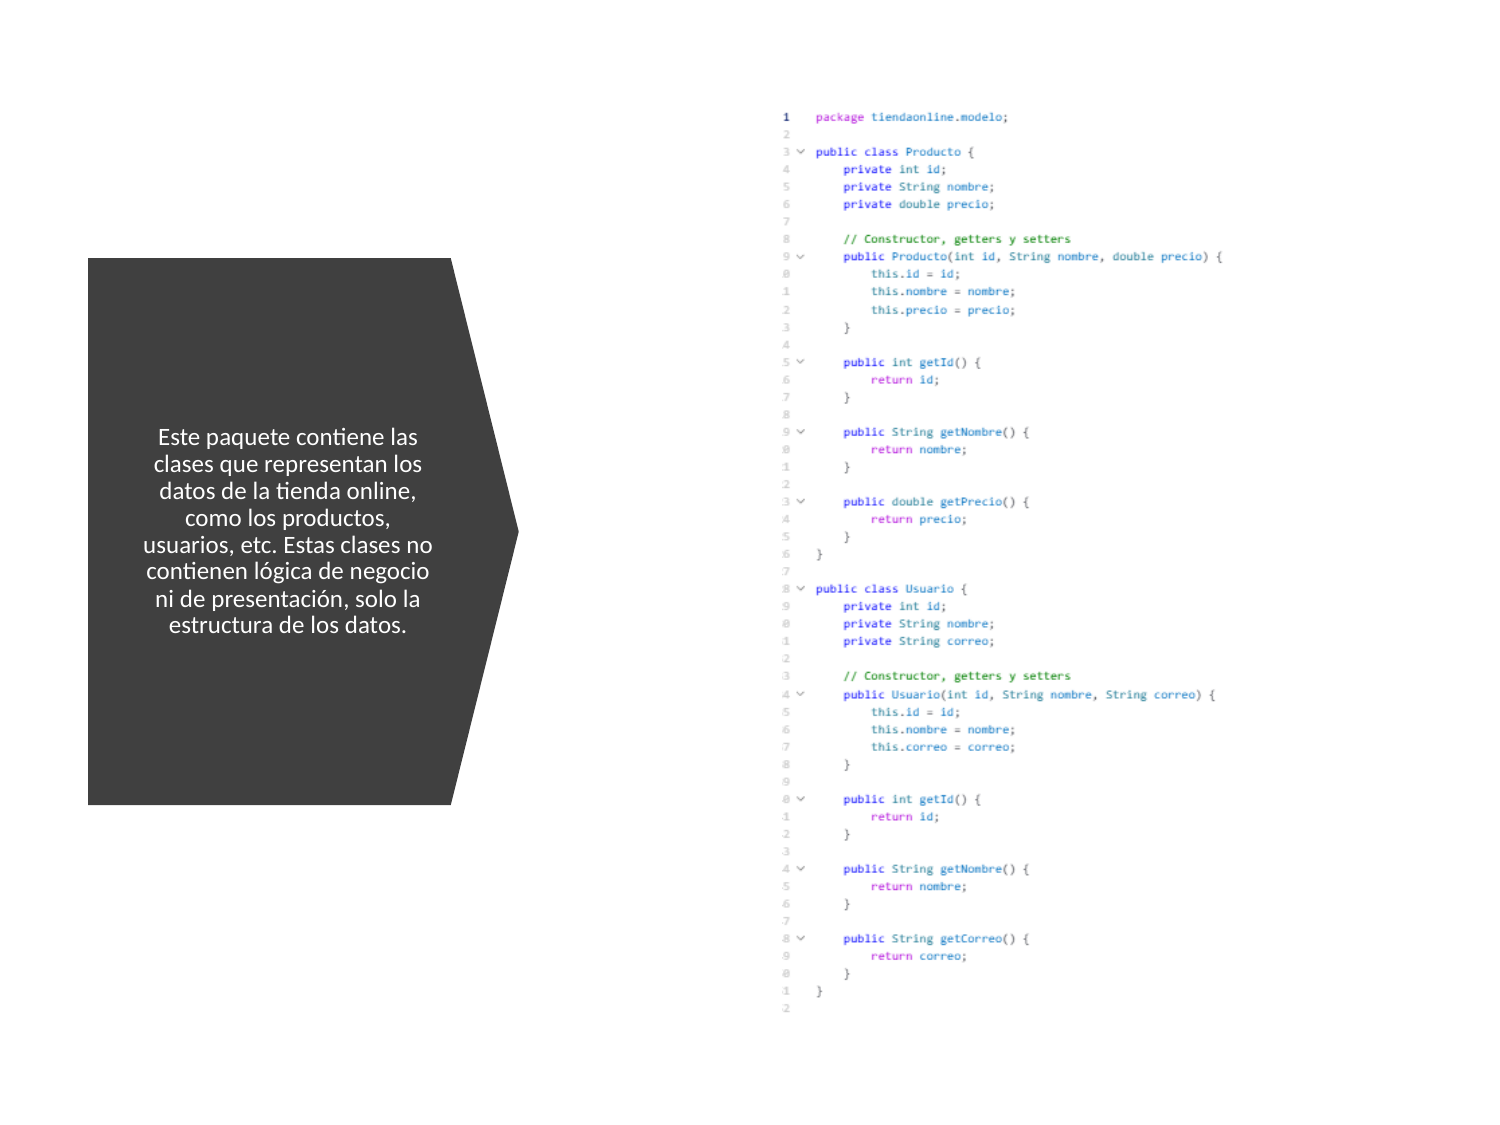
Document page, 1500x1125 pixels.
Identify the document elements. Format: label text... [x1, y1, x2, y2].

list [781, 105, 1228, 1020]
title Este paquete contiene las clases que representan los datos de la tienda online, como los productos, usuarios, etc. Estas clases no contienen lógica de negocio ni de presentación, solo la estructura de los datos. [126, 322, 450, 741]
text_box [86, 256, 521, 808]
